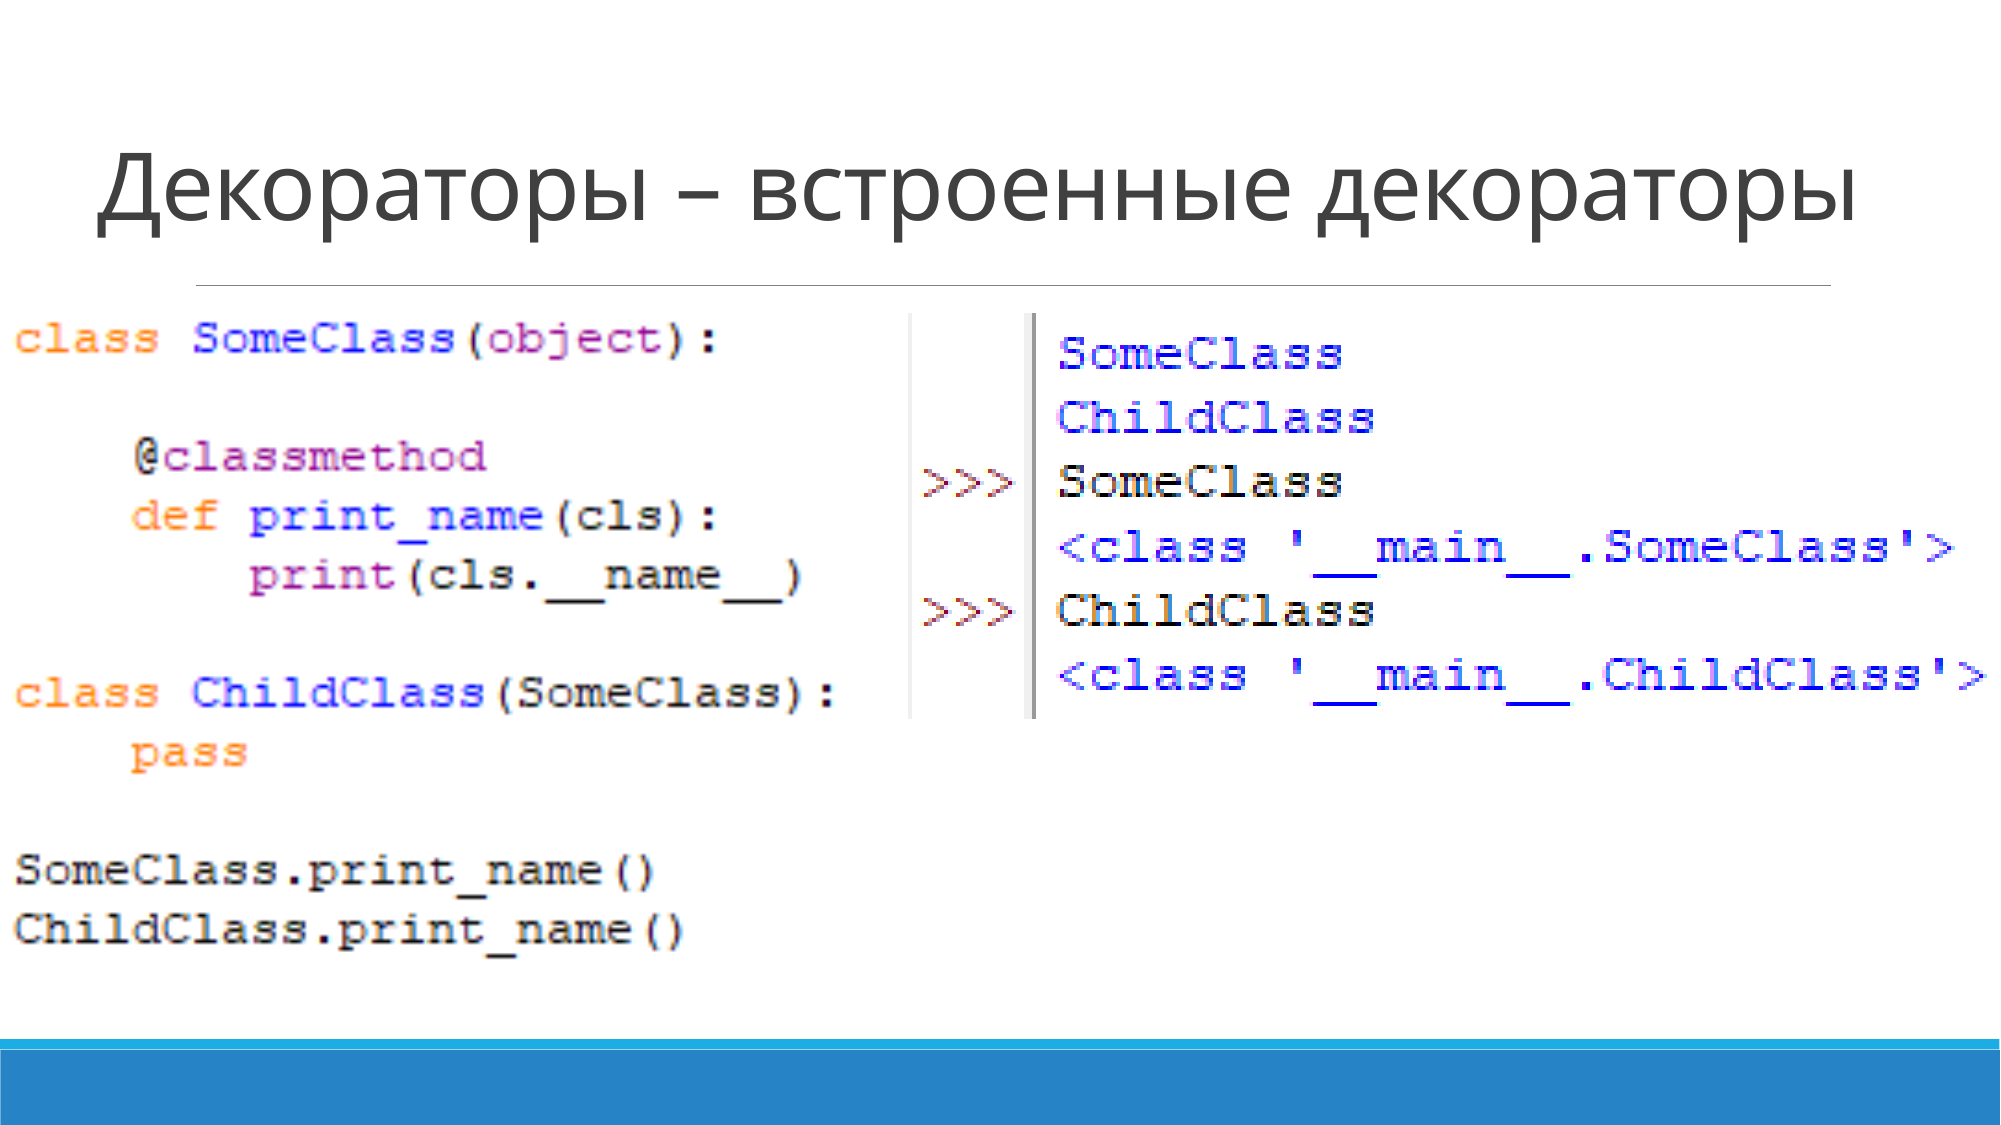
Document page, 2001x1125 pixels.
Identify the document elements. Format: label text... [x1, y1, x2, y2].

picture [908, 312, 2000, 719]
title Декораторы – встроенные декораторы [82, 50, 1881, 248]
picture [0, 312, 850, 964]
